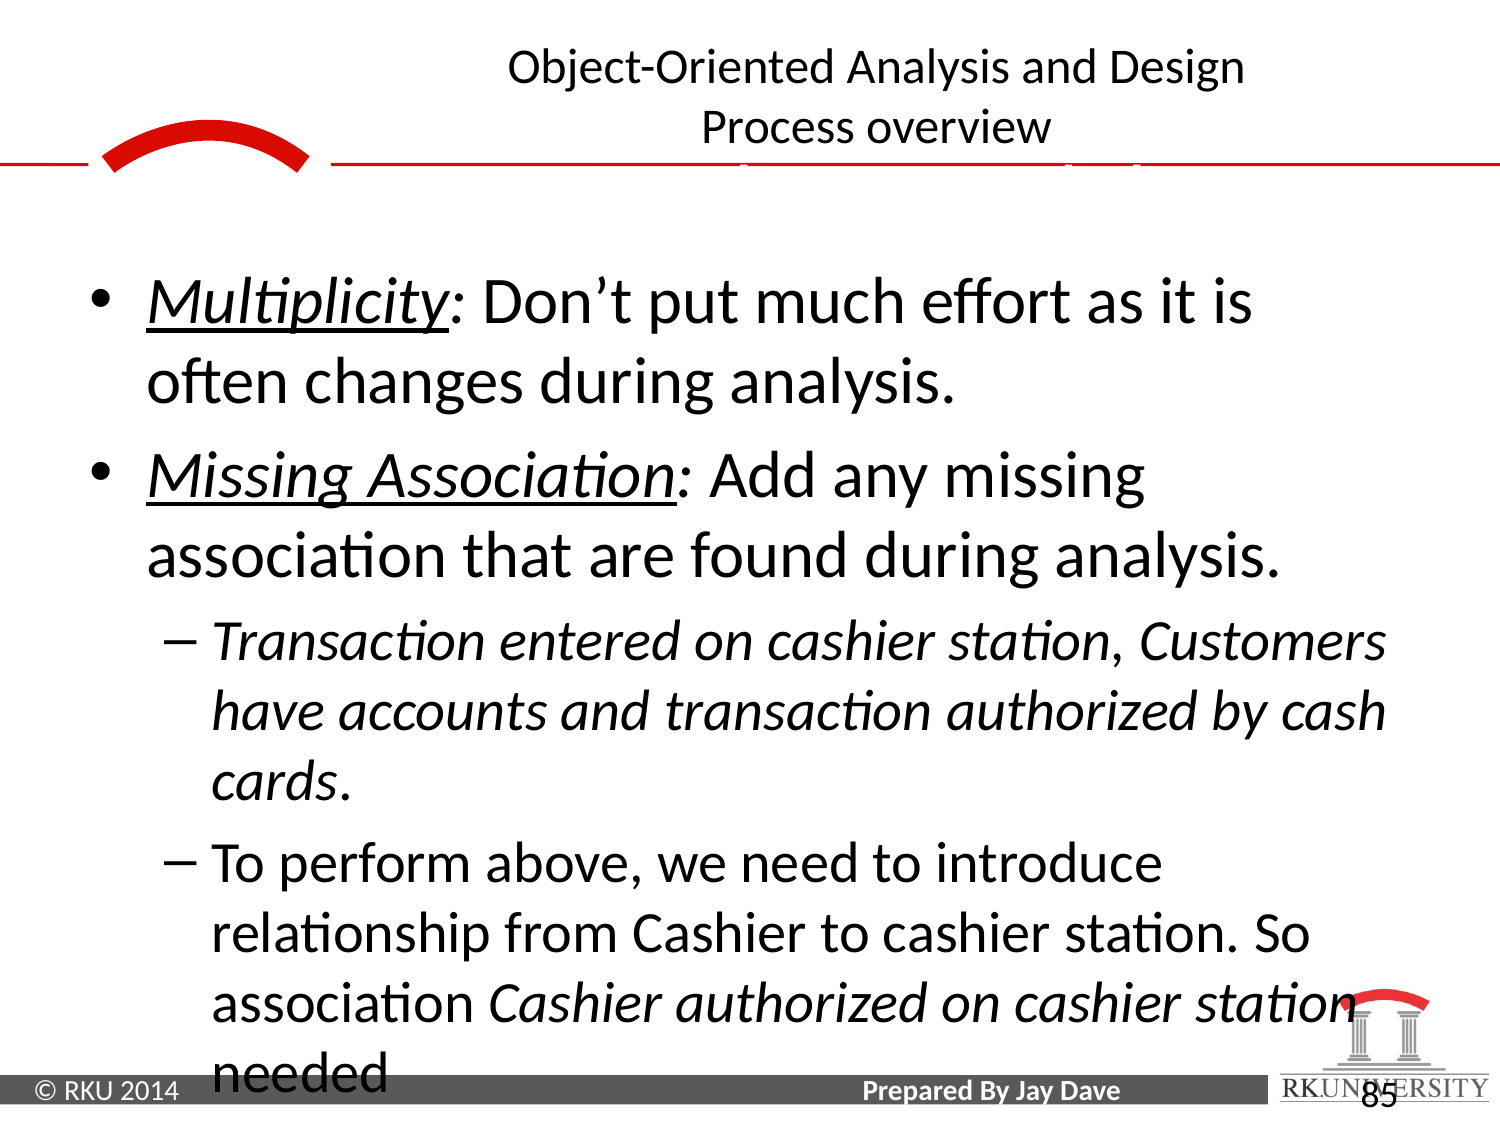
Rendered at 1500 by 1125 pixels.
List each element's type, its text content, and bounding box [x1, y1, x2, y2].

picture [1268, 963, 1500, 1125]
list Multiplicity: Don’t put much effort as it is often changes during analysis. Missing Association: Add any missing association that are found during analysis. Transaction entered on cashier station, Customers have accounts and transaction authorized by cash cards. To perform above, we need to introduce relationship from Cashier to cashier station. So association Cashier authorized on cashier station needed [75, 249, 1425, 1009]
slide_number 85 [1345, 1062, 1467, 1108]
text_box Domain Class Model [74, 137, 1425, 220]
